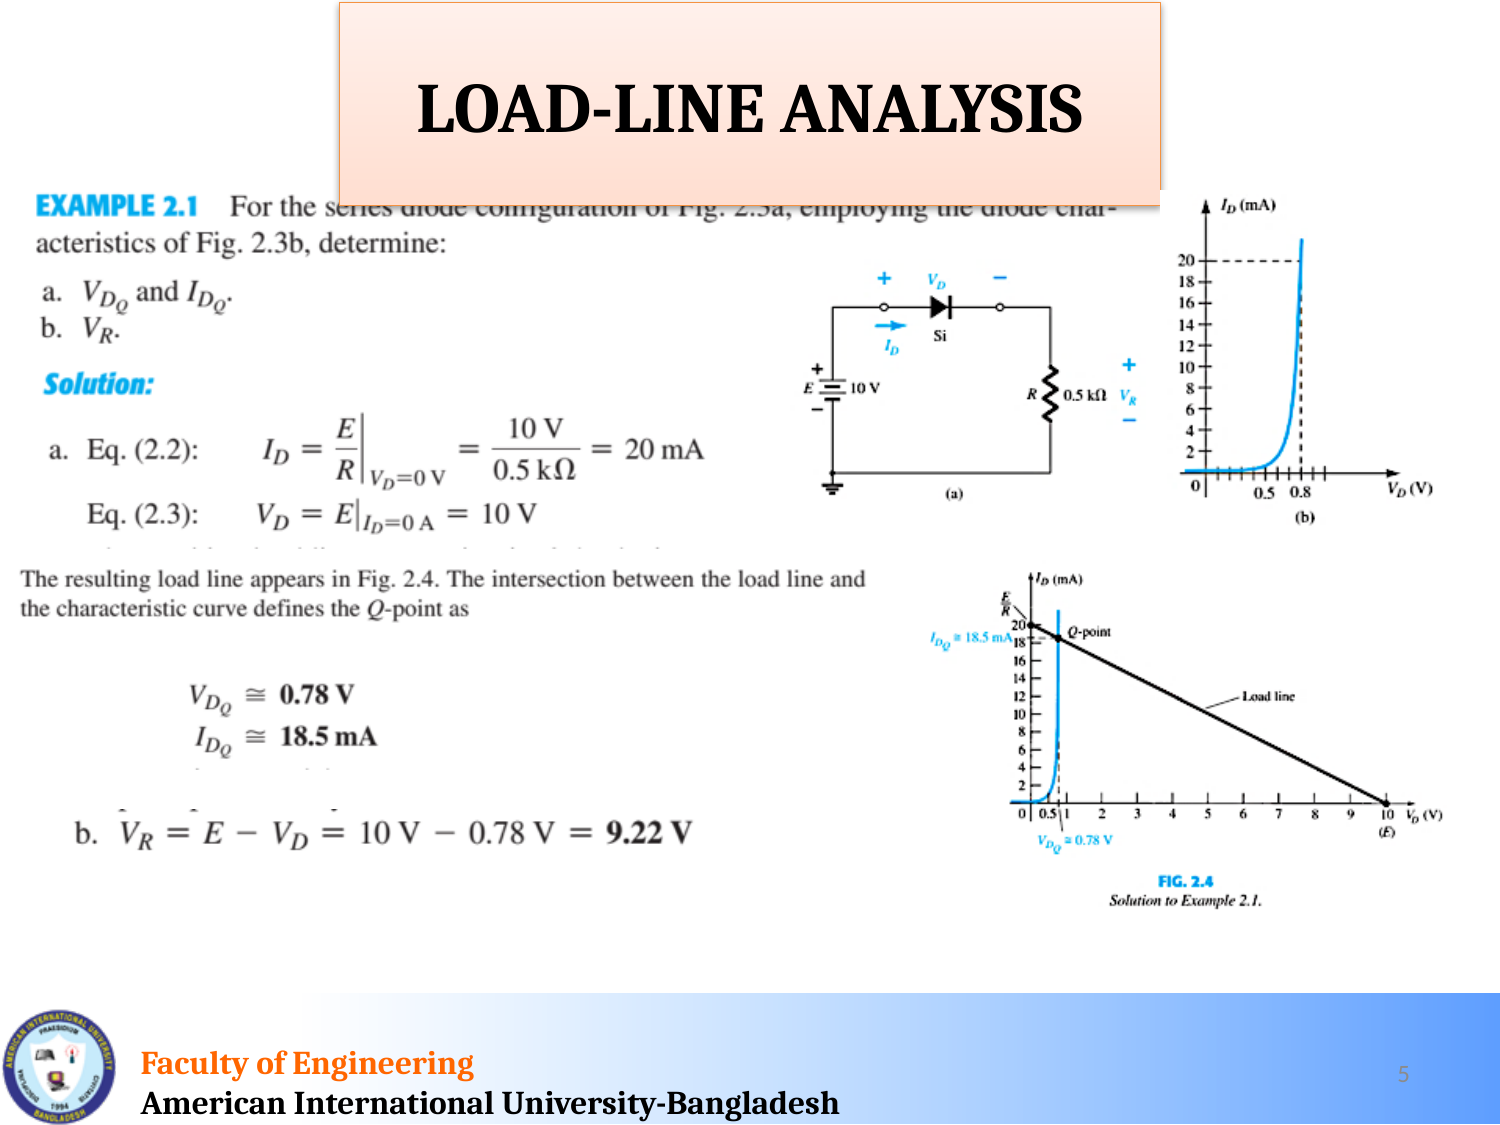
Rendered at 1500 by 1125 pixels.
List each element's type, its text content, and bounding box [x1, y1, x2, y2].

picture [7, 562, 878, 627]
picture [32, 190, 1446, 541]
picture [146, 673, 402, 771]
picture [32, 370, 728, 550]
title LOAD-LINE ANALYSIS [339, 2, 1161, 206]
picture [0, 1007, 119, 1125]
picture [930, 559, 1447, 914]
slide_number 5 [1074, 1042, 1425, 1103]
picture [57, 809, 735, 874]
